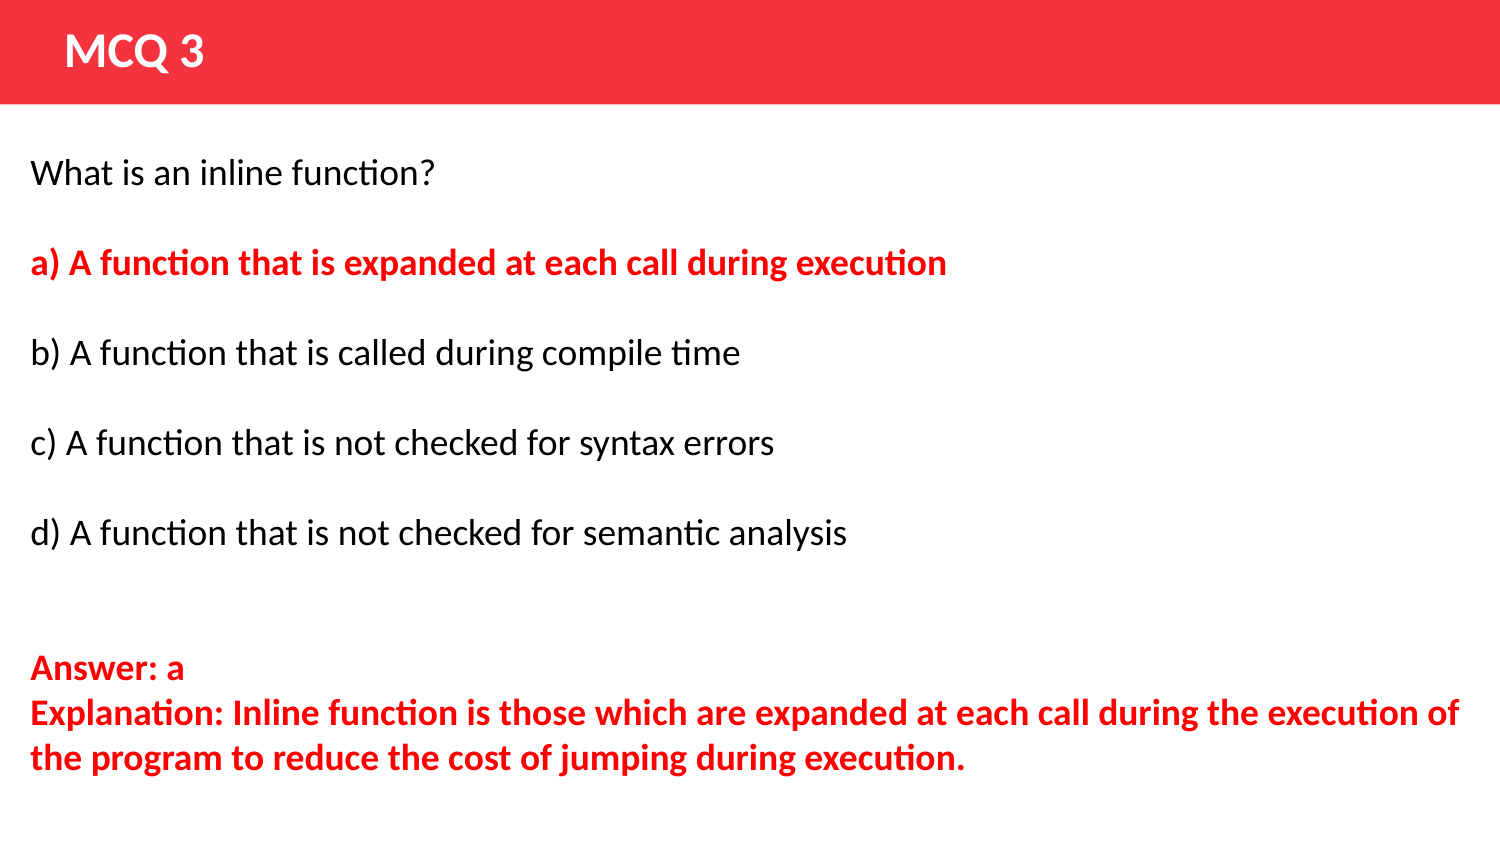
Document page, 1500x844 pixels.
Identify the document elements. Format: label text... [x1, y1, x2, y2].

text_box MCQ 3 [63, 15, 1203, 80]
text_box What is an inline function? a) A function that is expanded at each call during execution b) A function that is called during compile time c) A function that is not checked for syntax errors d) A function that is not checked for semantic analysis Answer: a Explanation: Inline function is those which are expanded at each call during the execution of the program to reduce the cost of jumping during execution. [15, 133, 1484, 810]
text_box [0, 0, 1500, 105]
